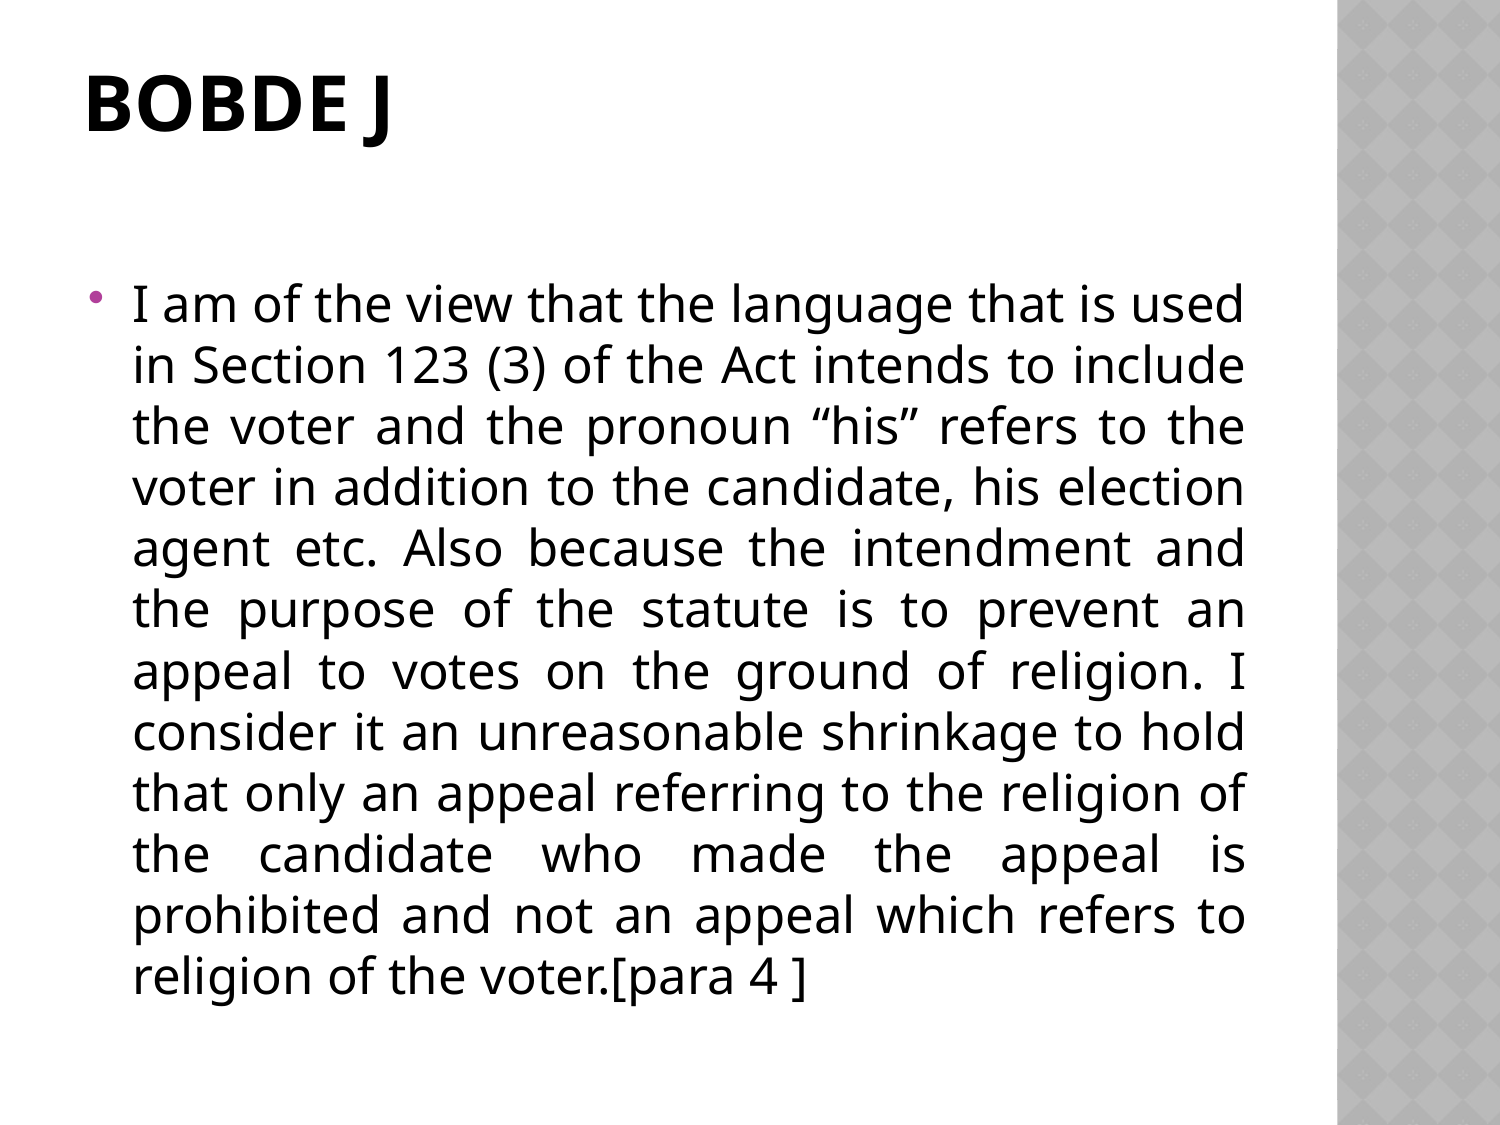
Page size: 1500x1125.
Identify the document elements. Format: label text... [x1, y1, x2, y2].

title Bobde J [75, 52, 1263, 240]
list I am of the view that the language that is used in Section 123 (3) of the Act intends to include the voter and the pronoun “his” refers to the voter in addition to the candidate, his election agent etc. Also because the intendment and the purpose of the statute is to prevent an appeal to votes on the ground of religion. I consider it an unreasonable shrinkage to hold that only an appeal referring to the religion of the candidate who made the appeal is prohibited and not an appeal which refers to religion of the voter.[para 4 ] [75, 264, 1263, 1059]
